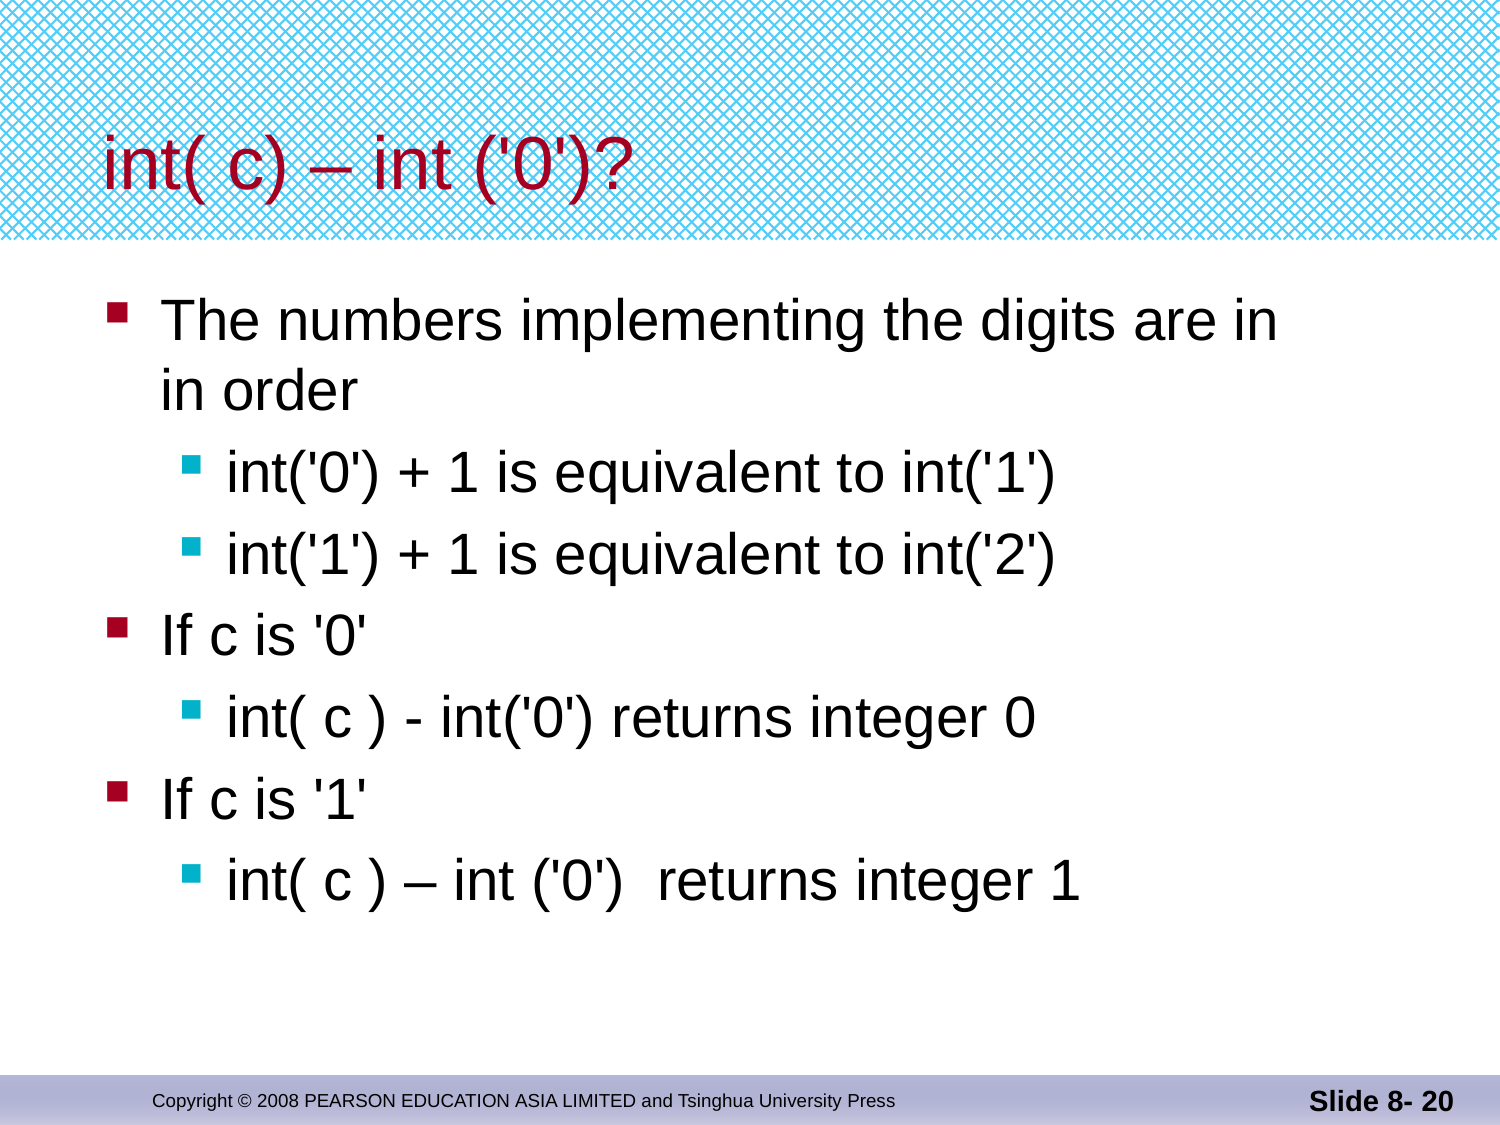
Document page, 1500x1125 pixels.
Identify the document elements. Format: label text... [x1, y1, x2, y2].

title int( c) – int ('0')? [87, 49, 1450, 213]
list The numbers implementing the digits are in in order int('0') + 1 is equivalent to int('1') int('1') + 1 is equivalent to int('2') If c is '0' int( c ) - int('0') returns integer 0 If c is '1' int( c ) – int ('0') returns integer 1 [89, 275, 1450, 1025]
slide_number Slide 8- 20 [1156, 1050, 1469, 1125]
